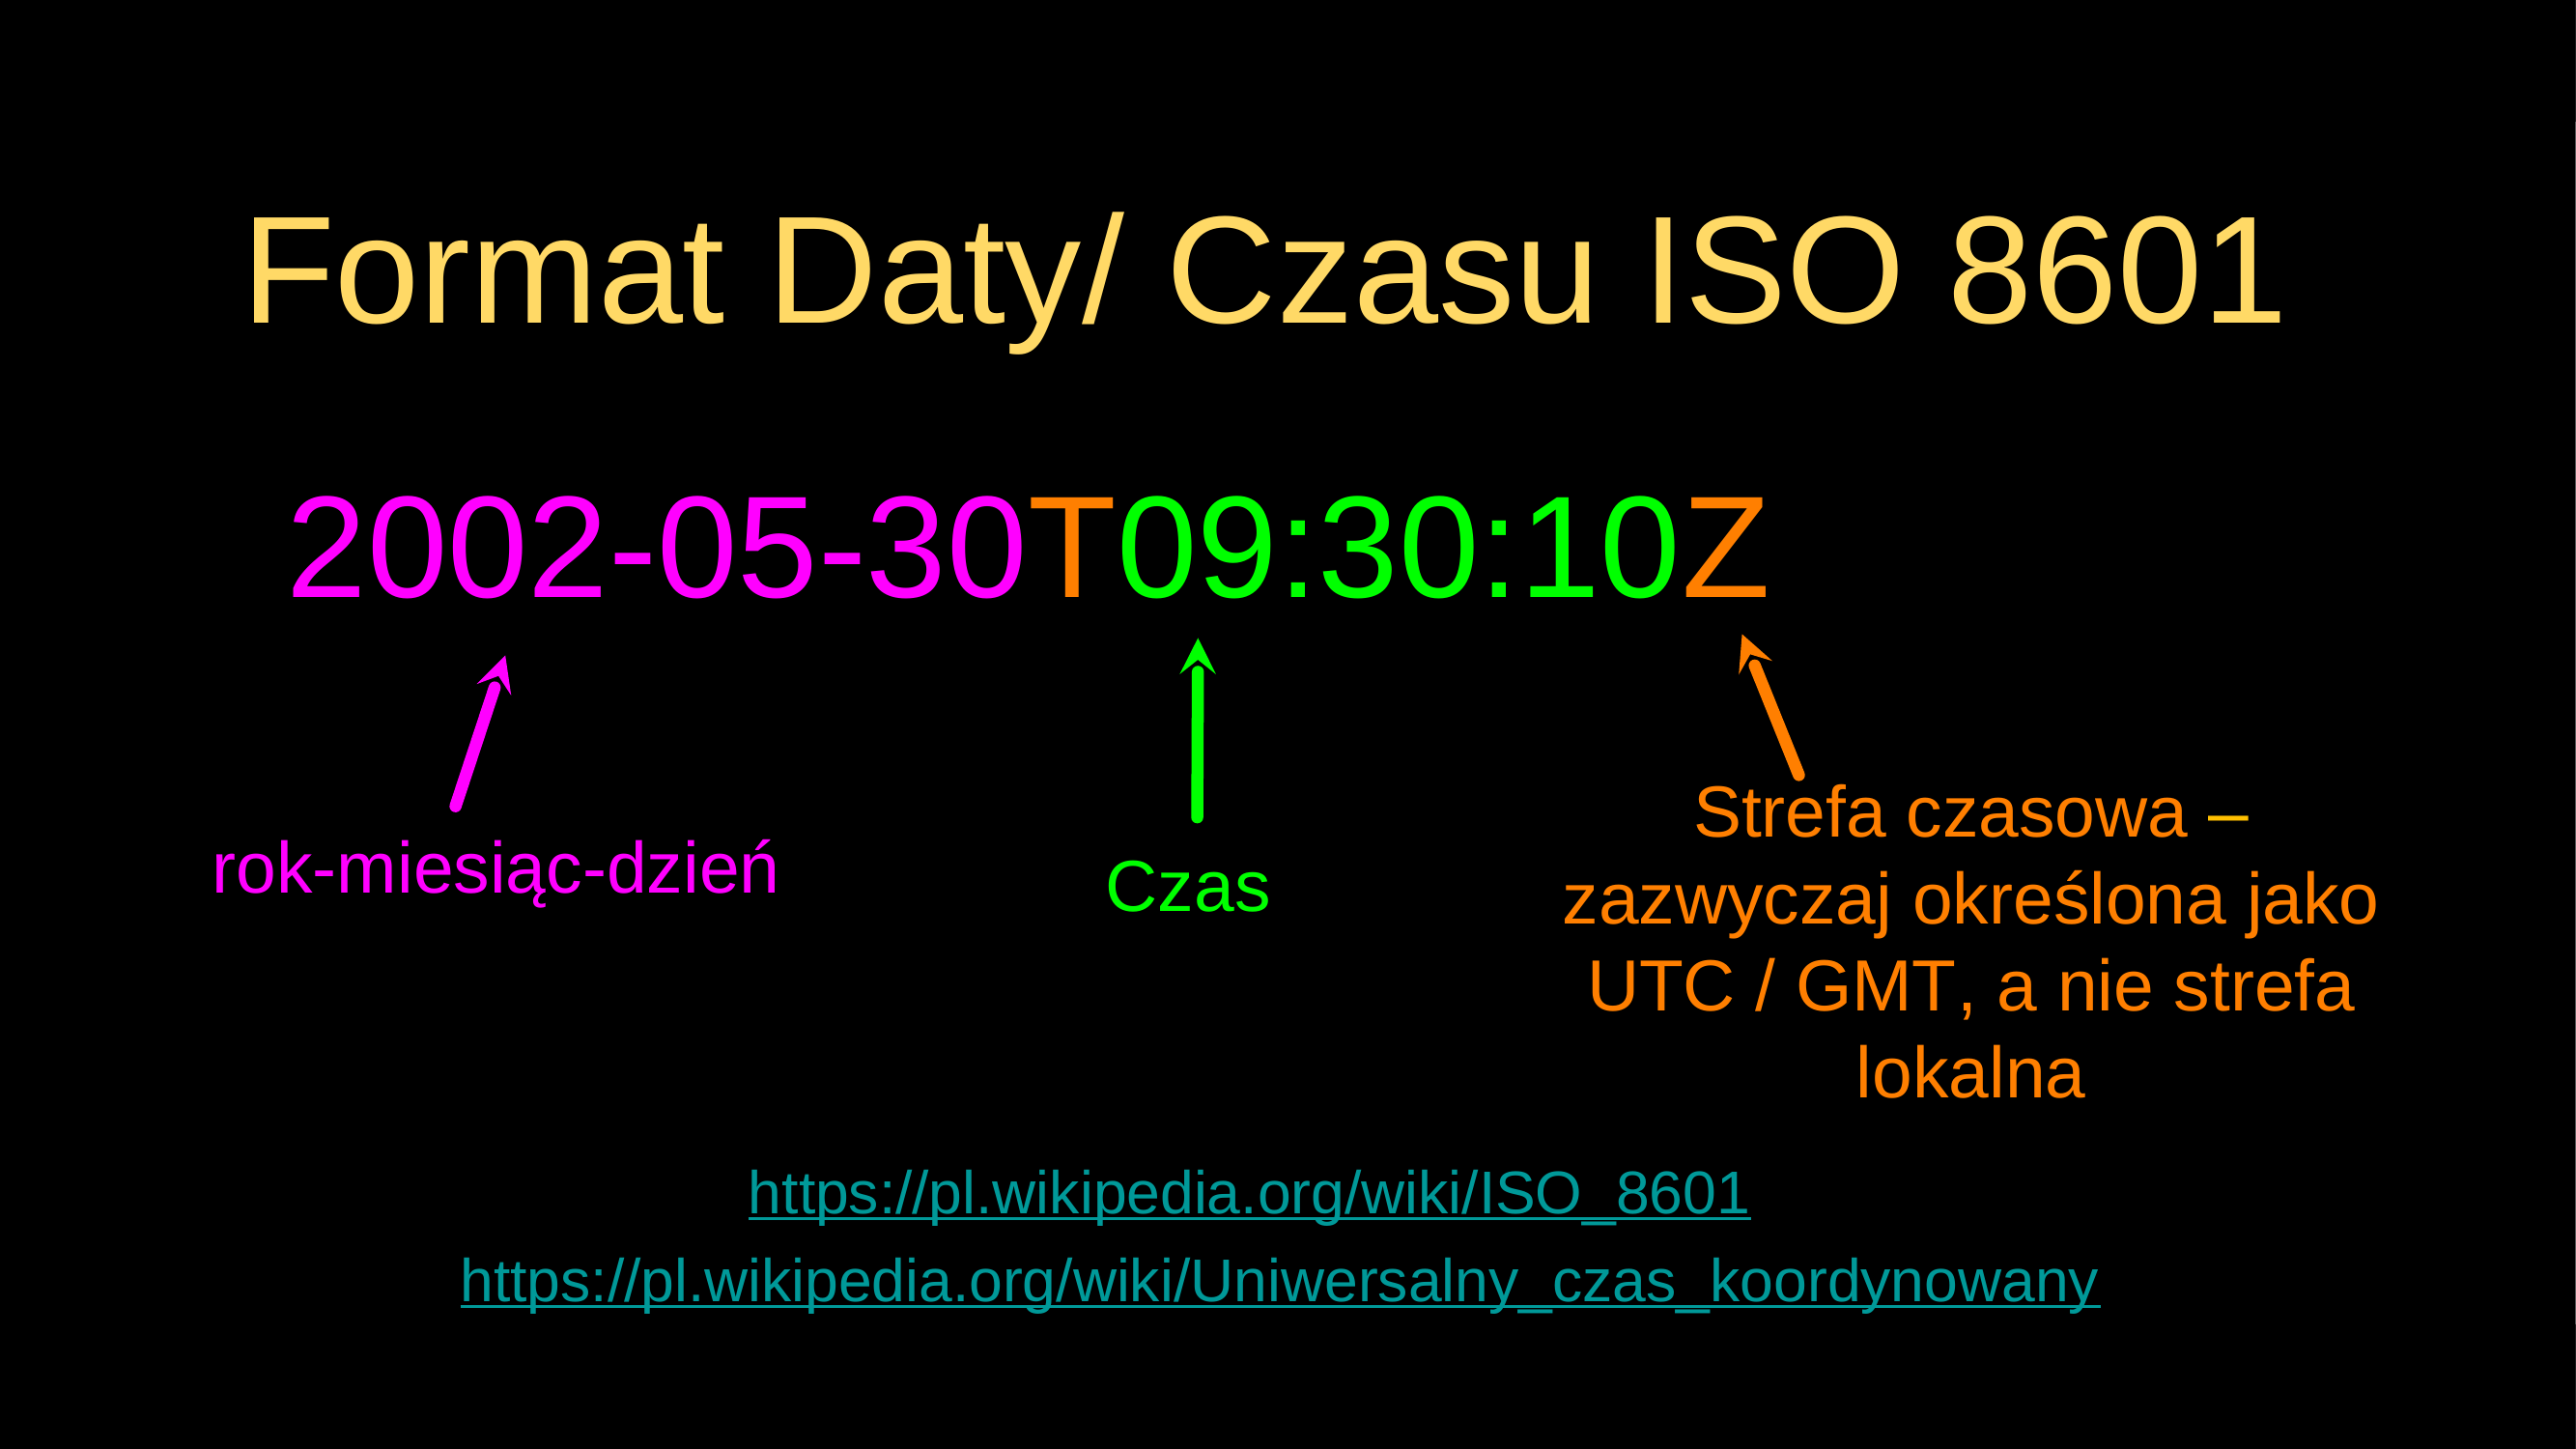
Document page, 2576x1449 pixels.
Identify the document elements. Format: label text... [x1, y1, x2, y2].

title Format Daty/ Czasu ISO 8601 [183, 121, 2391, 403]
text_box rok-miesiąc-dzień [194, 814, 799, 914]
text_box 2002-05-30T09:30:10Z [286, 447, 2015, 631]
text_box https://pl.wikipedia.org/wiki/Uniwersalny_czas_koordynowany [371, 1228, 2191, 1327]
text_box Czas [1005, 833, 1371, 932]
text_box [1741, 634, 1799, 776]
text_box Strefa czasowa – zazwyczaj określona jako UTC / GMT, a nie strefa lokalna [1551, 807, 2392, 1071]
text_box https://pl.wikipedia.org/wiki/ISO_8601 [585, 1139, 1914, 1228]
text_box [455, 655, 506, 807]
